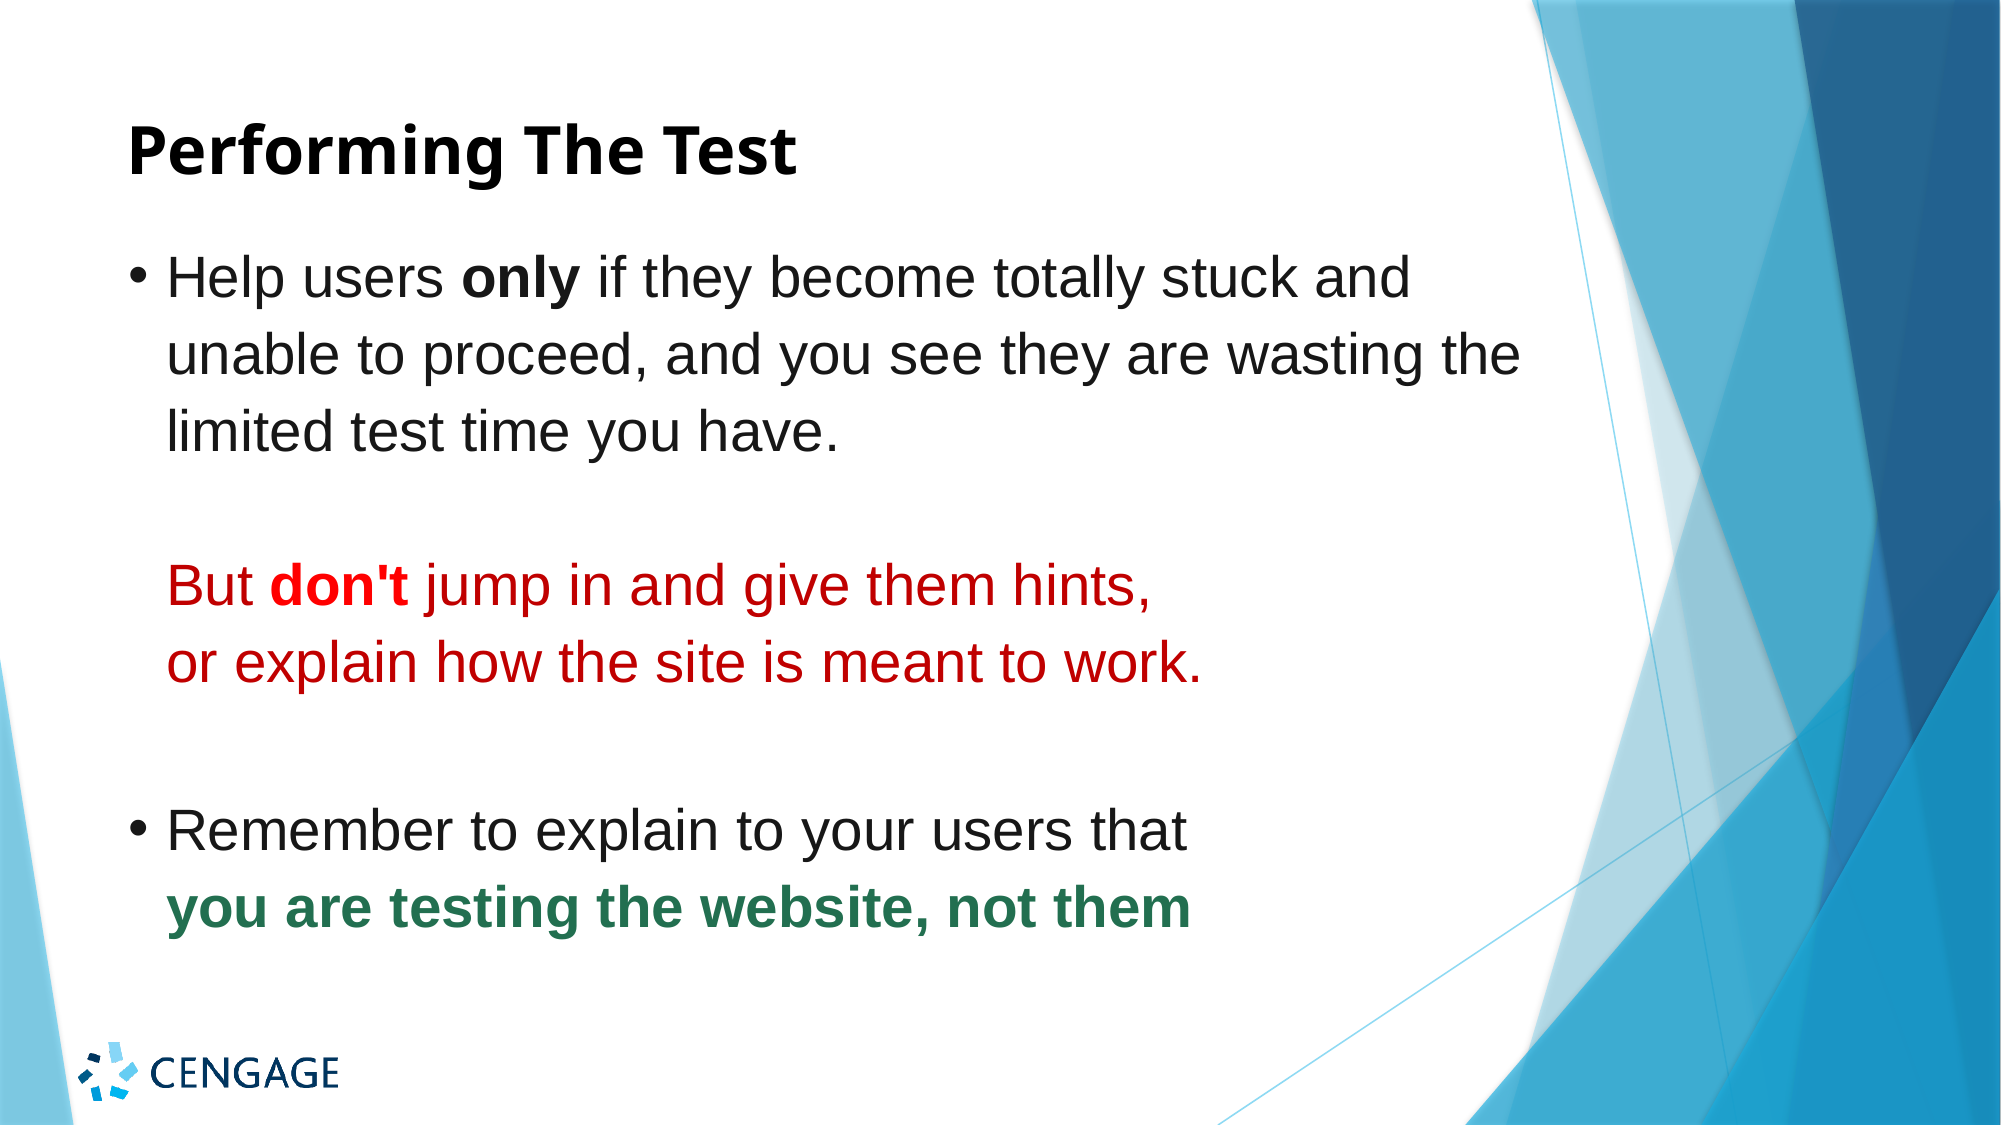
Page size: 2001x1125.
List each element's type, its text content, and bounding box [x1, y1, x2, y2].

picture [78, 1042, 338, 1101]
title Performing The Test [111, 99, 1522, 224]
list Help users only if they become totally stuck and unable to proceed, and you see they are wasting the limited test time you have. But don't jump in and give them hints, or explain how the site is meant to work. Remember to explain to your users that you are testing the website, not them [85, 224, 1575, 845]
